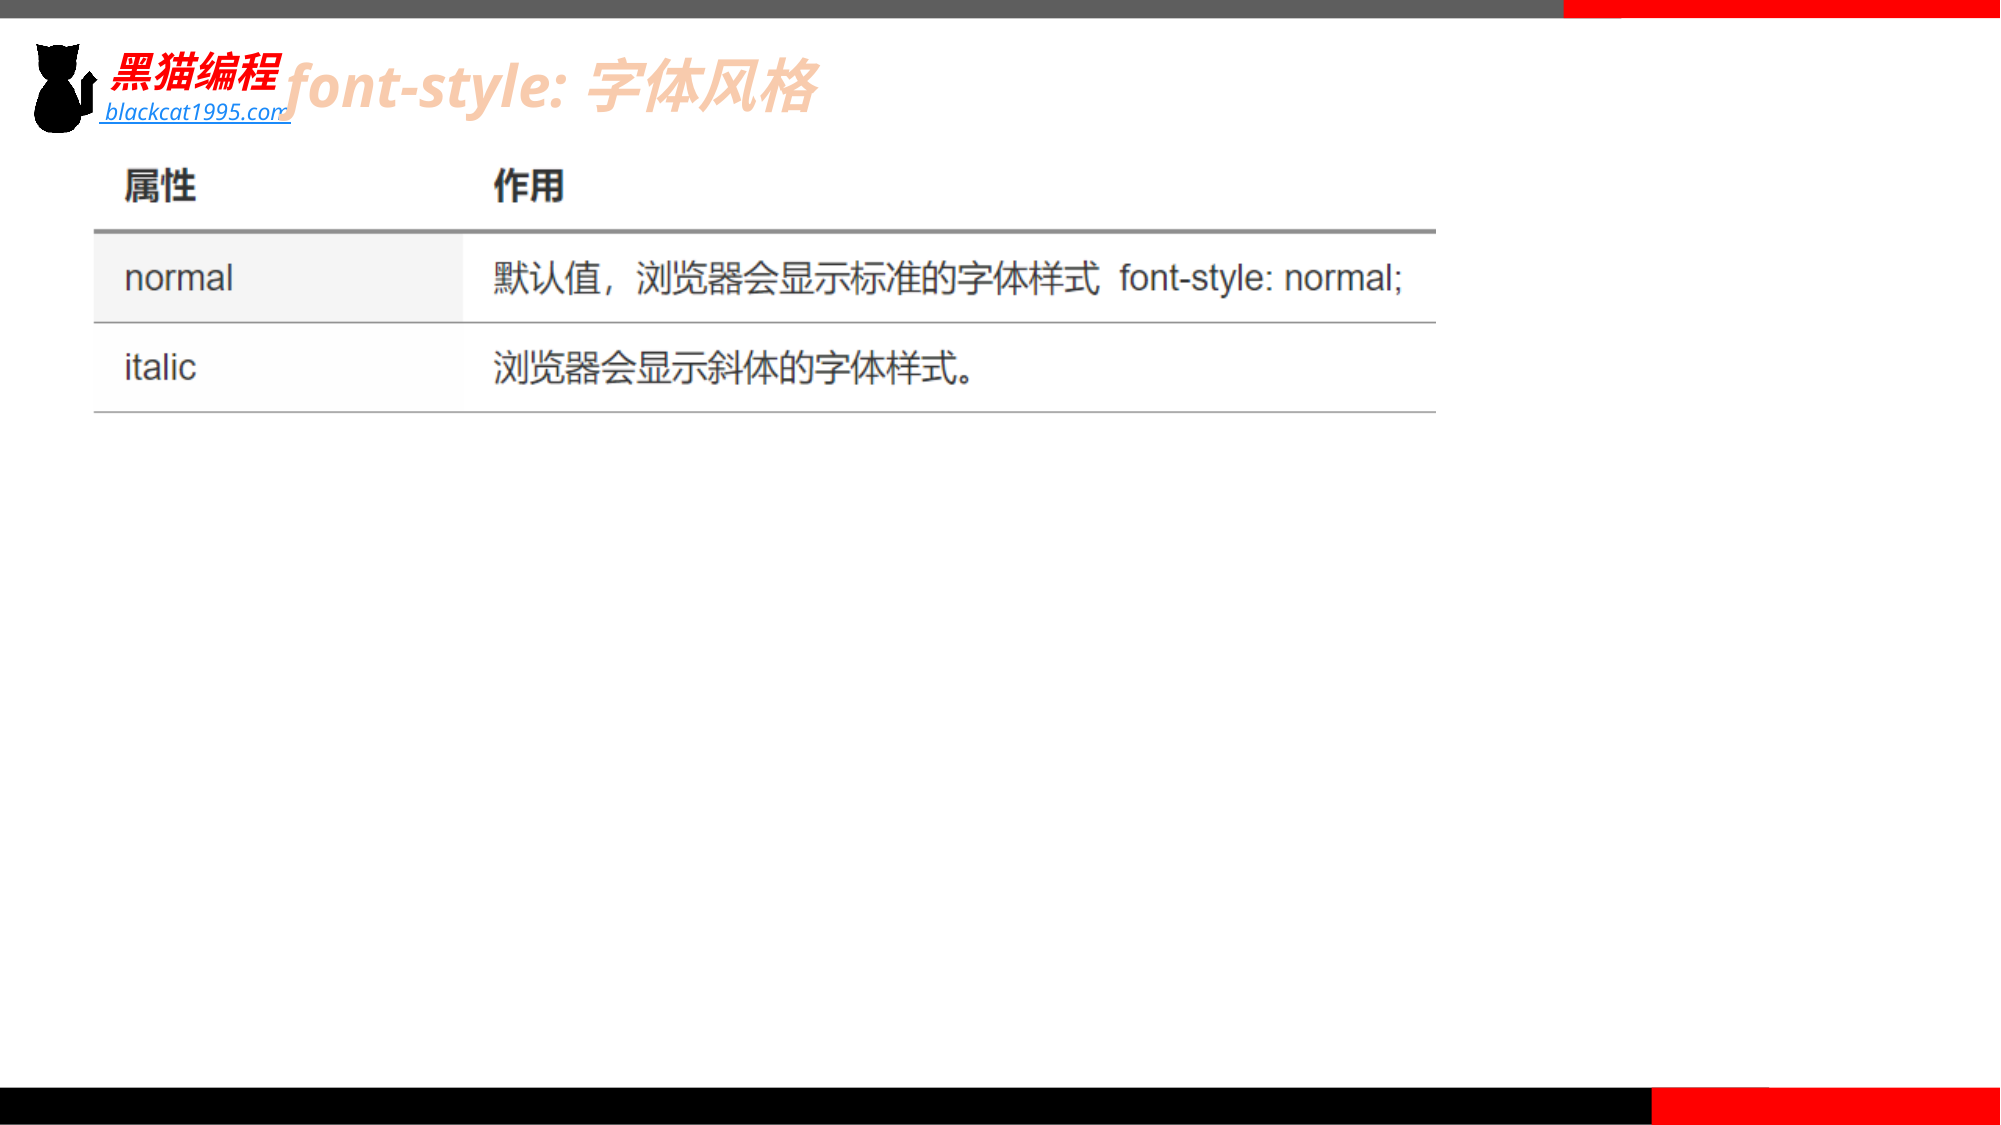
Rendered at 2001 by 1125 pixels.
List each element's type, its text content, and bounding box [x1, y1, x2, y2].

text_box font-style:字体风格 [270, 50, 830, 128]
picture [21, 44, 110, 133]
picture [66, 143, 1436, 443]
